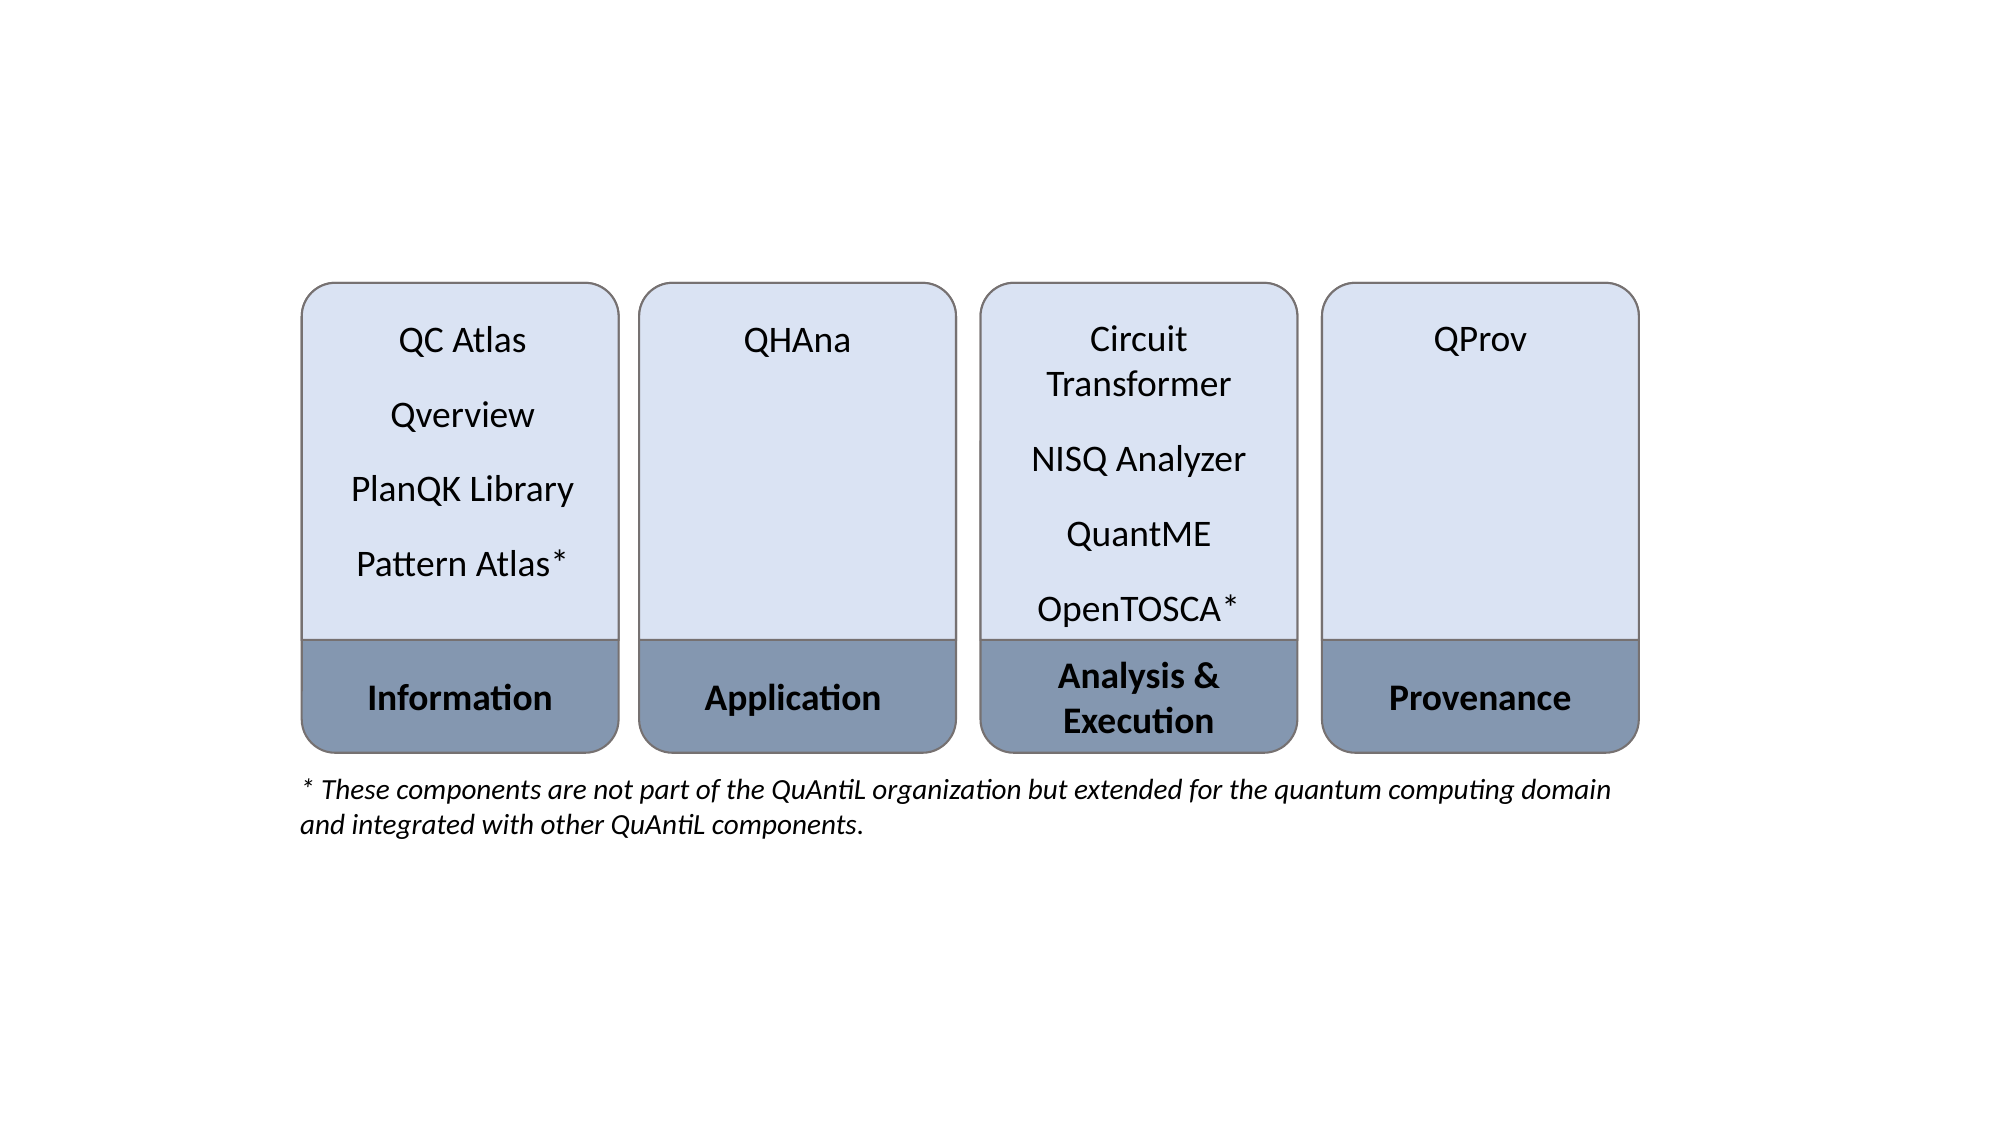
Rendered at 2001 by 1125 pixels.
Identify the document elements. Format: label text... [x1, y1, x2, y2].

text_box [638, 281, 958, 641]
text_box QHAna [647, 307, 948, 367]
text_box [1320, 641, 1640, 754]
text_box [300, 641, 620, 754]
text_box QProv [1329, 306, 1631, 366]
text_box * These components are not part of the QuAntiL organization but extended for the quantum computing domain and integrated with other QuAntiL components. [285, 763, 1639, 848]
text_box QC Atlas Qverview PlanQK Library Pattern Atlas* [336, 307, 590, 592]
text_box Application [689, 665, 897, 726]
text_box [638, 641, 958, 754]
text_box [1320, 281, 1640, 641]
text_box [979, 641, 1299, 754]
text_box Analysis & Execution [1020, 643, 1258, 748]
text_box [979, 281, 1299, 641]
text_box Circuit Transformer NISQ Analyzer QuantME OpenTOSCA* [988, 306, 1290, 636]
text_box Provenance [1374, 665, 1587, 726]
text_box Information [352, 665, 568, 726]
text_box [300, 281, 620, 641]
